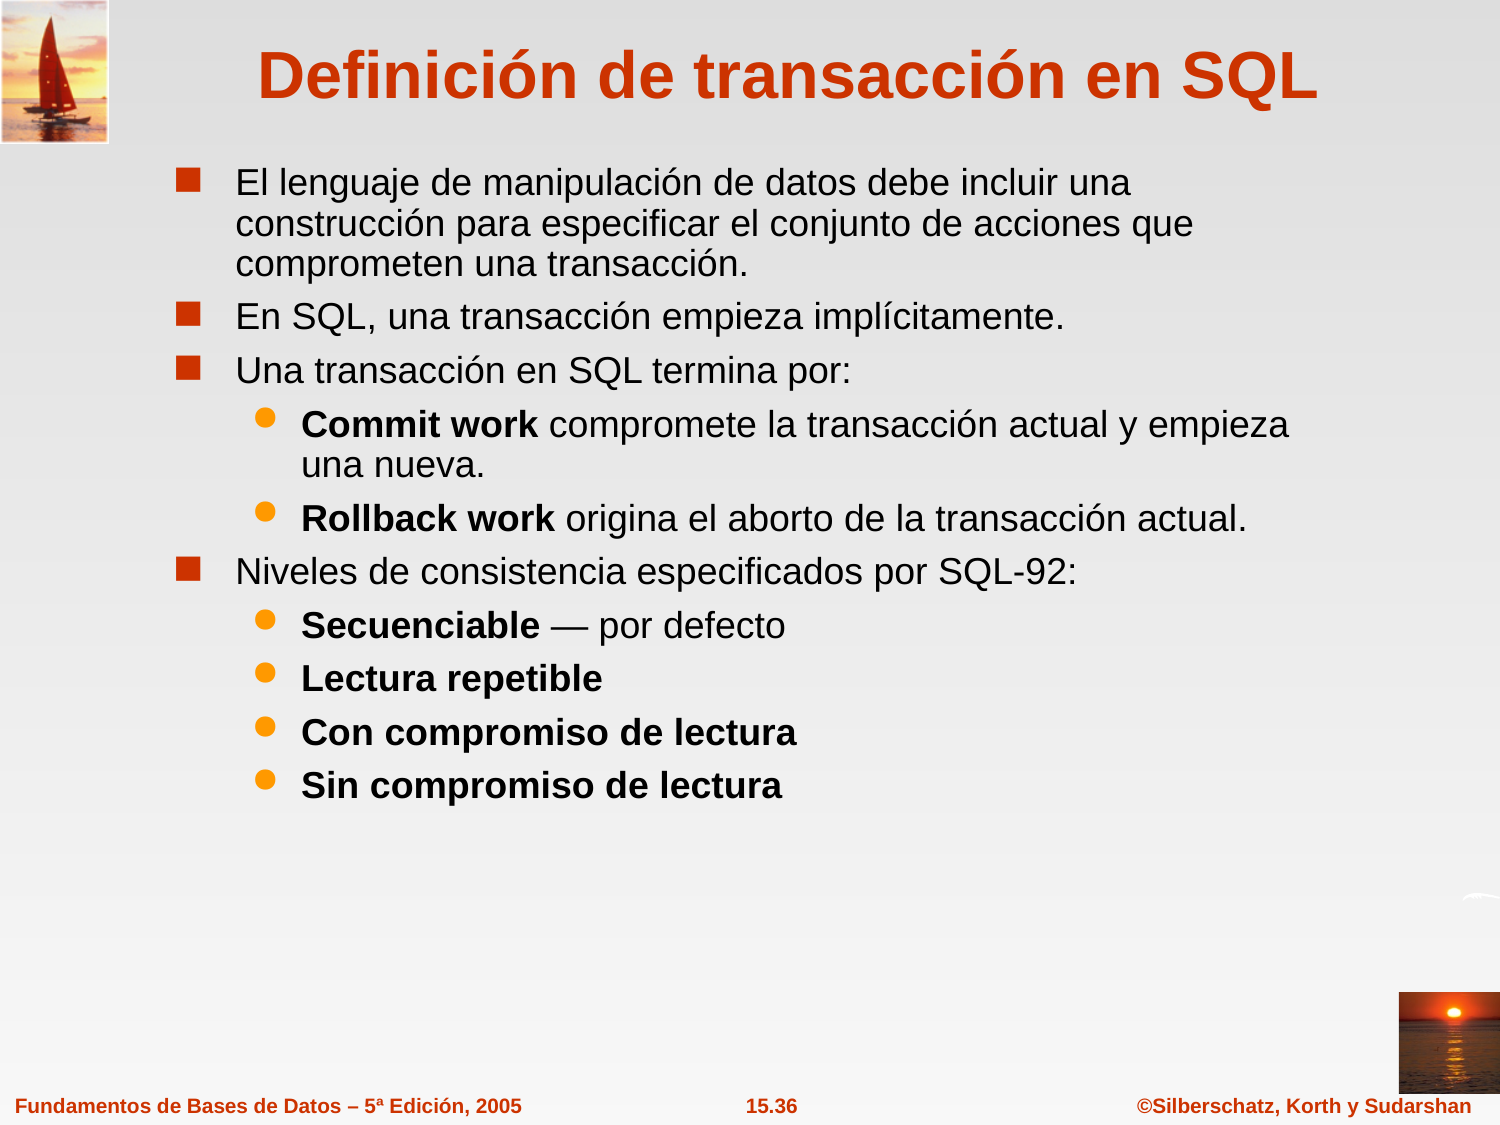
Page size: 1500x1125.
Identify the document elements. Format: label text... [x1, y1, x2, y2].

list El lenguaje de manipulación de datos debe incluir una construcción para especificar el conjunto de acciones que comprometen una transacción. En SQL, una transacción empieza implícitamente. Una transacción en SQL termina por: Commit work compromete la transacción actual y empieza una nueva. Rollback work origina el aborto de la transacción actual. Niveles de consistencia especificados por SQL-92: Secuenciable — por defecto Lectura repetible Con compromiso de lectura Sin compromiso de lectura [163, 155, 1360, 831]
title Definición de transacción en SQL [125, 18, 1452, 120]
picture [0, 0, 109, 144]
picture [1398, 992, 1500, 1094]
